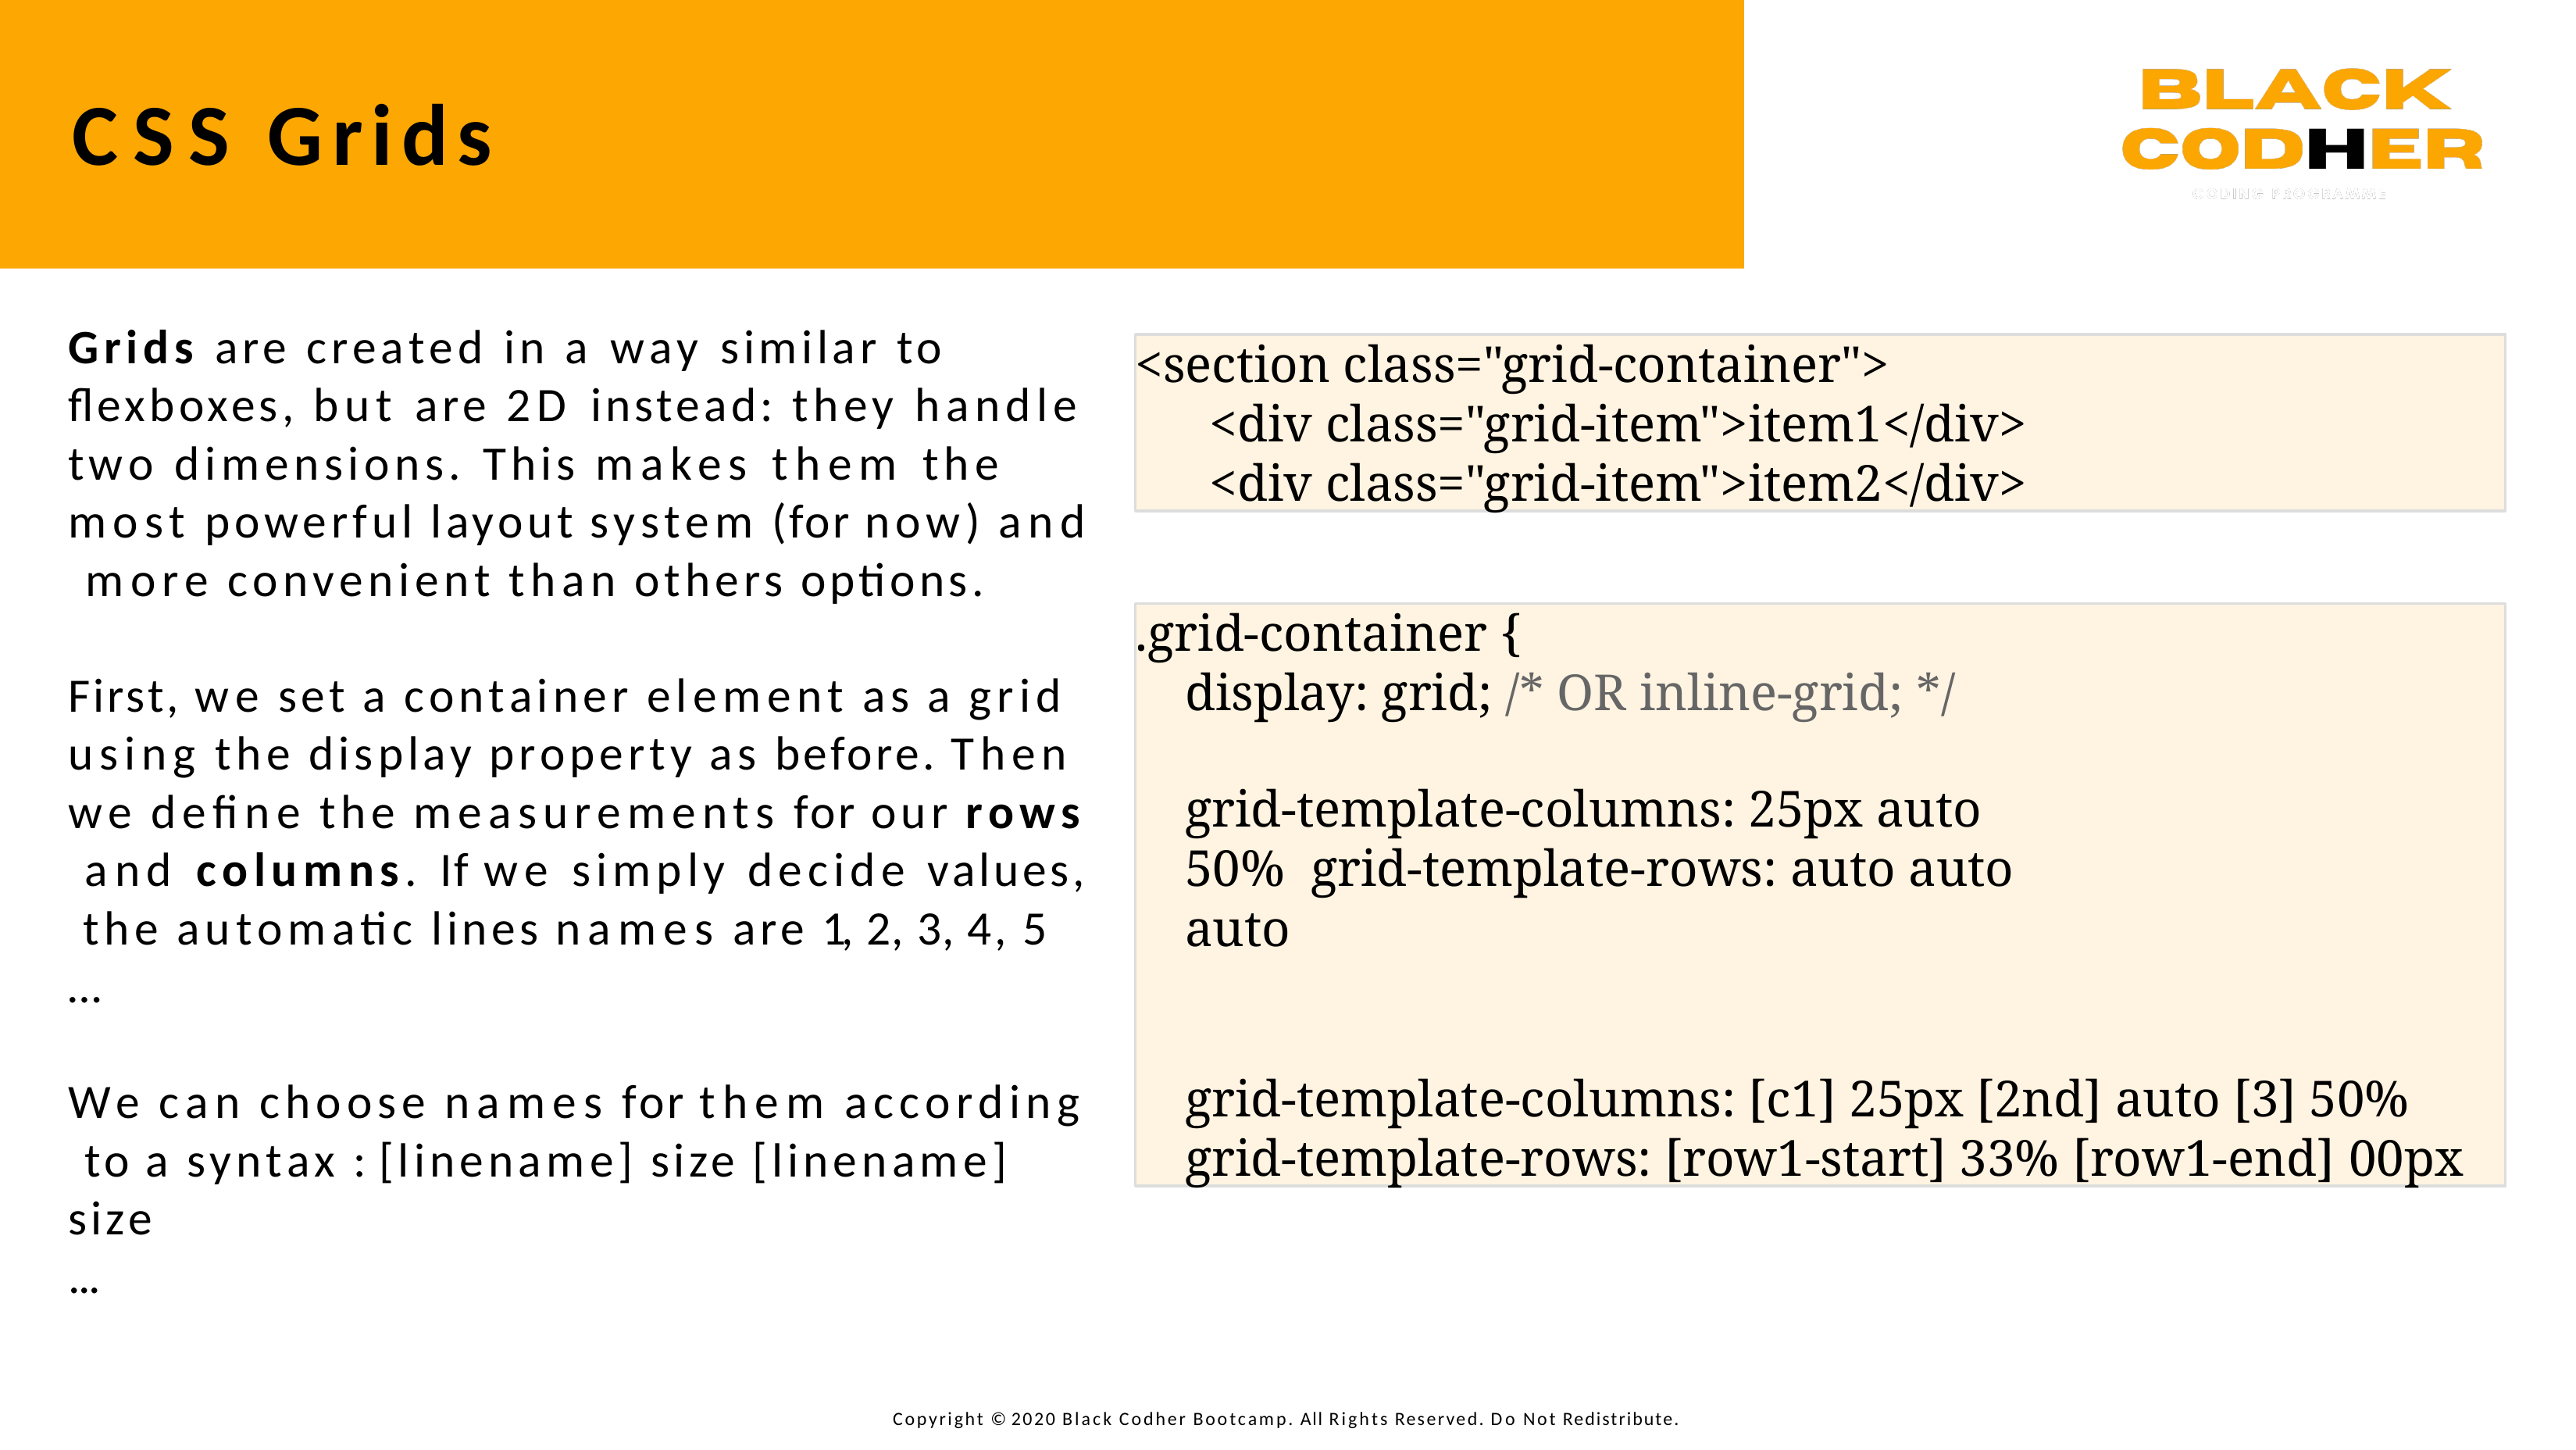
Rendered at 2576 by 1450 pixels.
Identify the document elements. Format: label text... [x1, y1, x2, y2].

footer Copyright © 2020 Black Codher Bootcamp. All Rights Reserved. Do Not Redistribute. [891, 1405, 1686, 1450]
text_box [2062, 0, 2542, 374]
list Grids are created in a way similar to ﬂexboxes, but are 2D instead: they handle two dimensions. This makes them the most powerful layout system (for now) and more convenient than others options. First, we set a container element as a grid using the display property as before. Then we deﬁne the measurements for our rows and columns. If we simply decide values, the automatic lines names are 1, 2, 3, 4, 5 … We can choose names for them according to a syntax : [linename] size [linename] size ... [66, 313, 1103, 1303]
title CSS Grids [70, 77, 505, 313]
text_box <section class="grid-container"> <div class="grid-item">item1</div> <div class="grid-item">item2</div> [1135, 334, 2506, 512]
text_box .grid-container { display: grid; /* OR inline-grid; */ grid-template-columns: 25px auto 50% grid-template-rows: auto auto auto grid-template-columns: [c1] 25px [2nd] auto [3] 50% grid-template-rows: [row1-start] 33% [row1-end] 00px [1135, 603, 2506, 1187]
